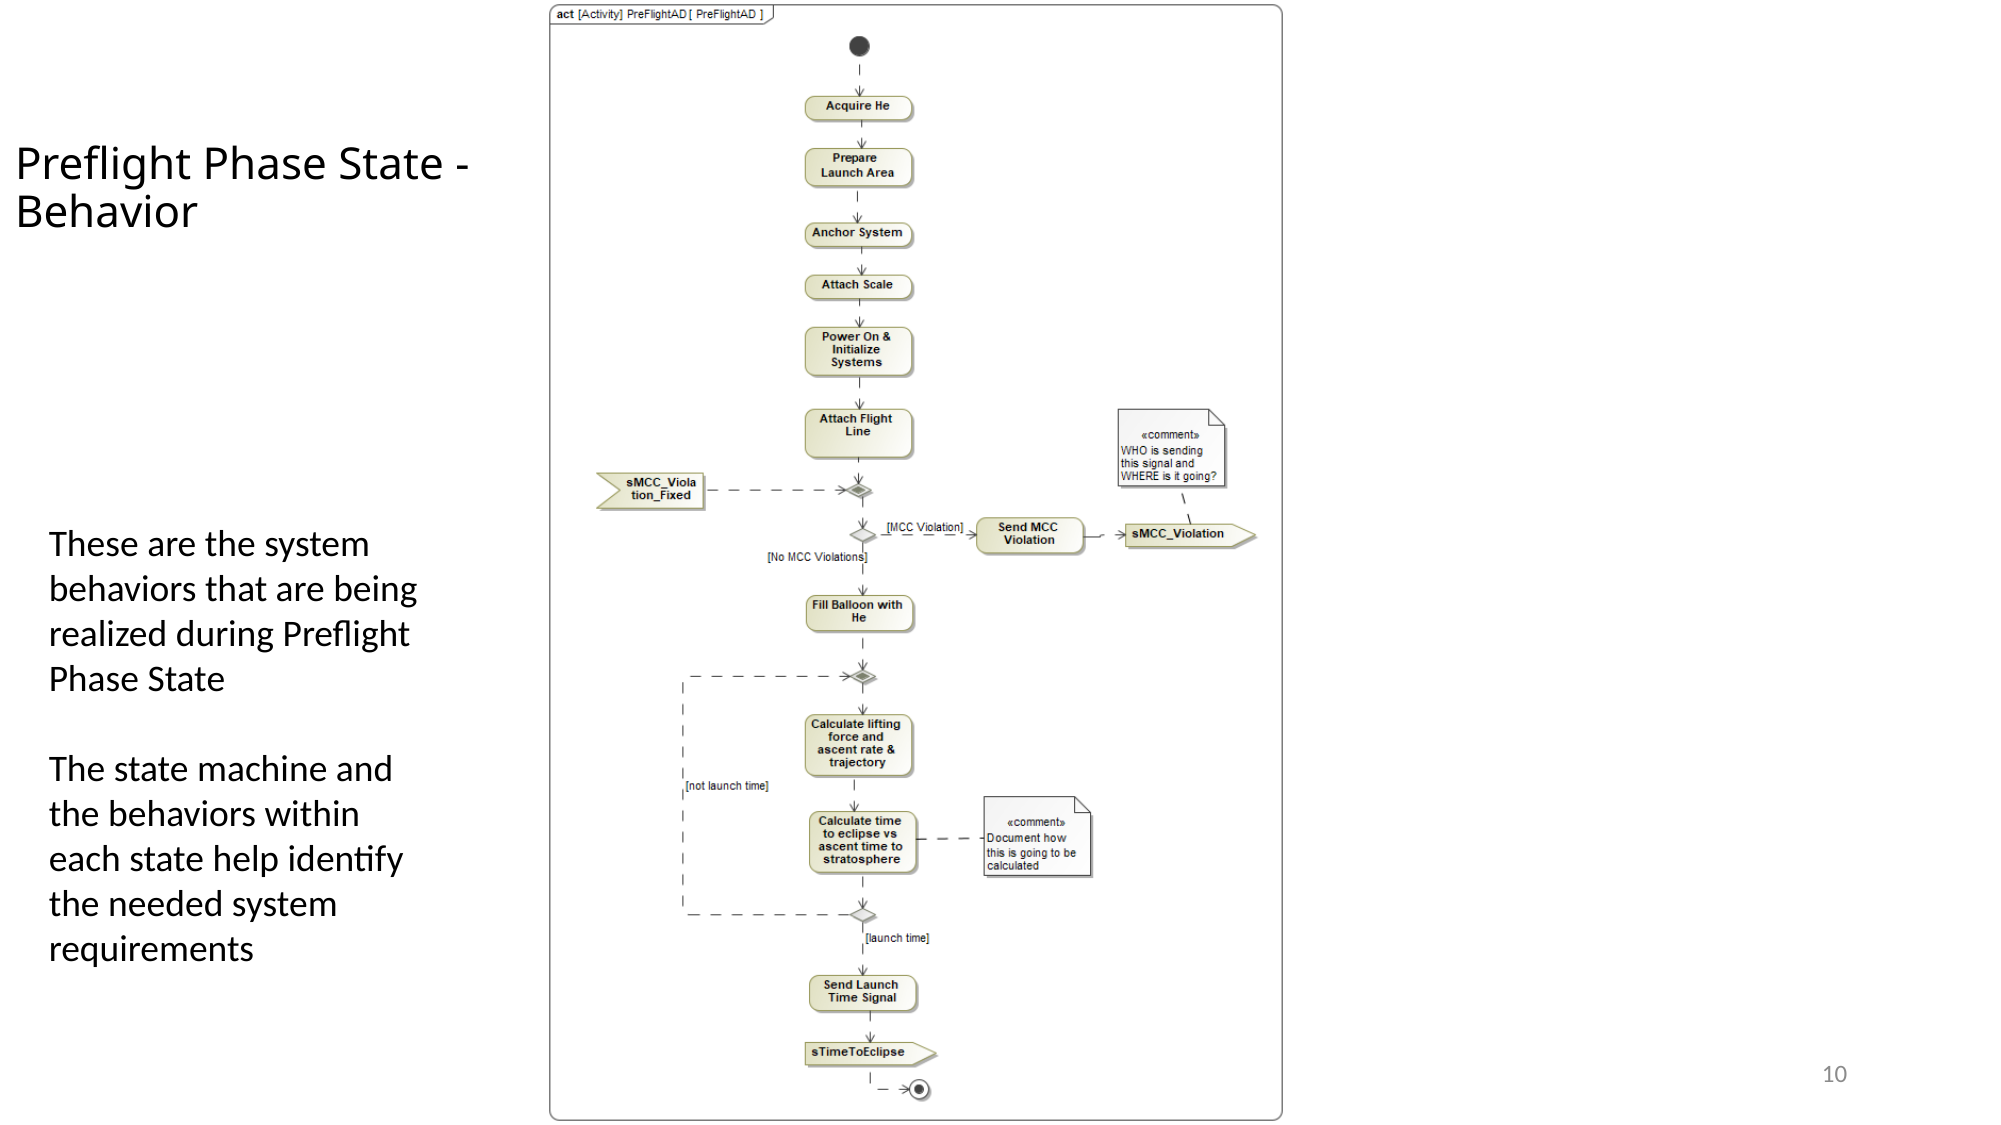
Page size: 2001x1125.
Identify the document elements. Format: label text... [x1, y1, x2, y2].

slide_number 10 [1412, 1042, 1863, 1103]
text_box These are the system behaviors that are being realized during Preflight Phase State The state machine and the behaviors within each state help identify the needed system requirements [33, 511, 452, 977]
title Preflight Phase State - Behavior [0, 134, 544, 245]
picture [544, 0, 1287, 1125]
